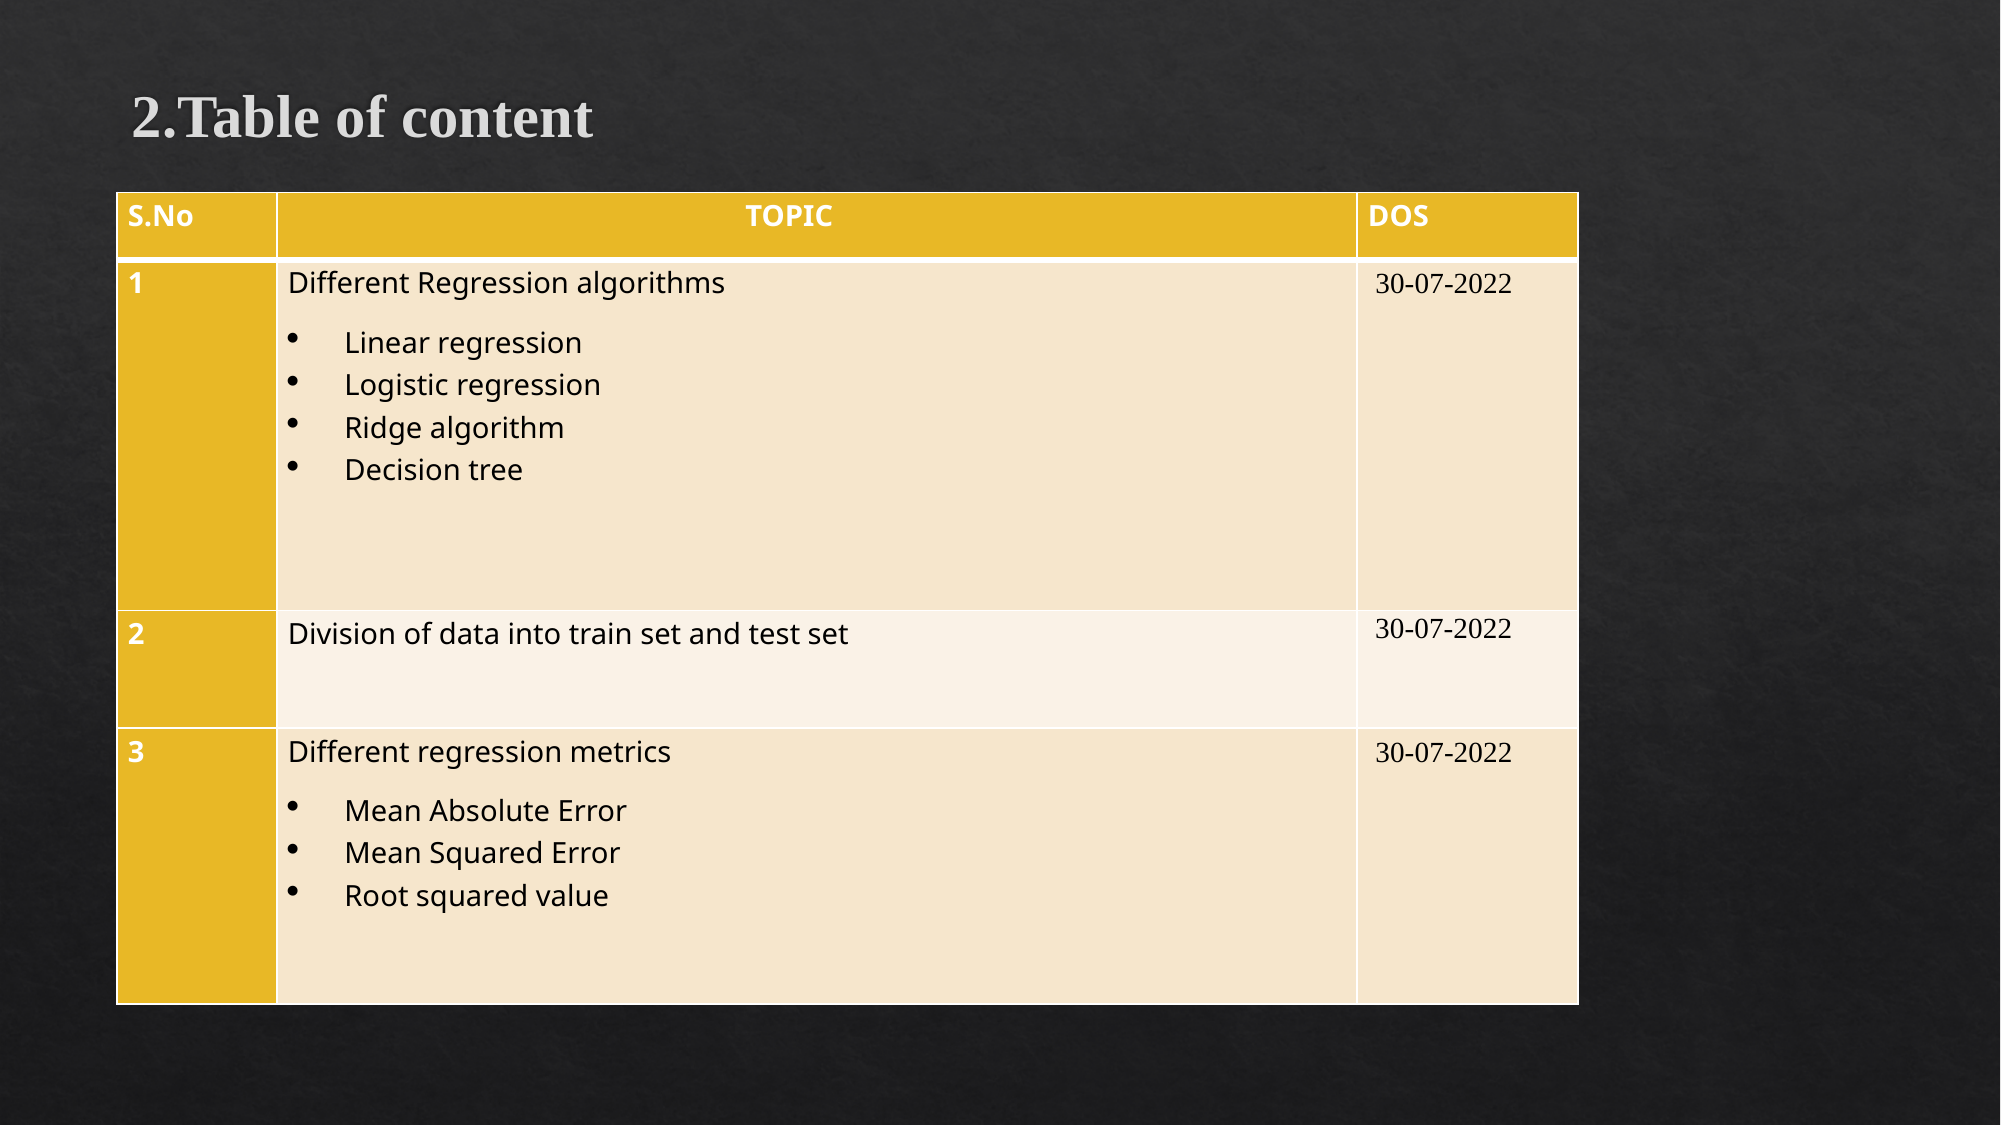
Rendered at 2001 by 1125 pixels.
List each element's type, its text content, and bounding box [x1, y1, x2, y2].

table_header DOS [1358, 193, 1577, 257]
table_cell 30-07-2022 [1358, 611, 1577, 727]
title 2.Table of content [116, 64, 1000, 158]
table_cell 1 [118, 263, 276, 610]
table_cell 3 [118, 729, 276, 1003]
table_cell Different regression metrics Mean Absolute Error Mean Squared Error Root squared value [278, 729, 1356, 1003]
table_header S.No [118, 193, 276, 257]
table_cell 30-07-2022 [1358, 263, 1577, 610]
table_cell 2 [118, 611, 276, 727]
table_header TOPIC [278, 193, 1356, 257]
table_cell Division of data into train set and test set [278, 611, 1356, 727]
table_cell Different Regression algorithms Linear regression Logistic regression Ridge algorithm Decision tree [278, 263, 1356, 610]
table_cell 30-07-2022 [1358, 729, 1577, 1003]
